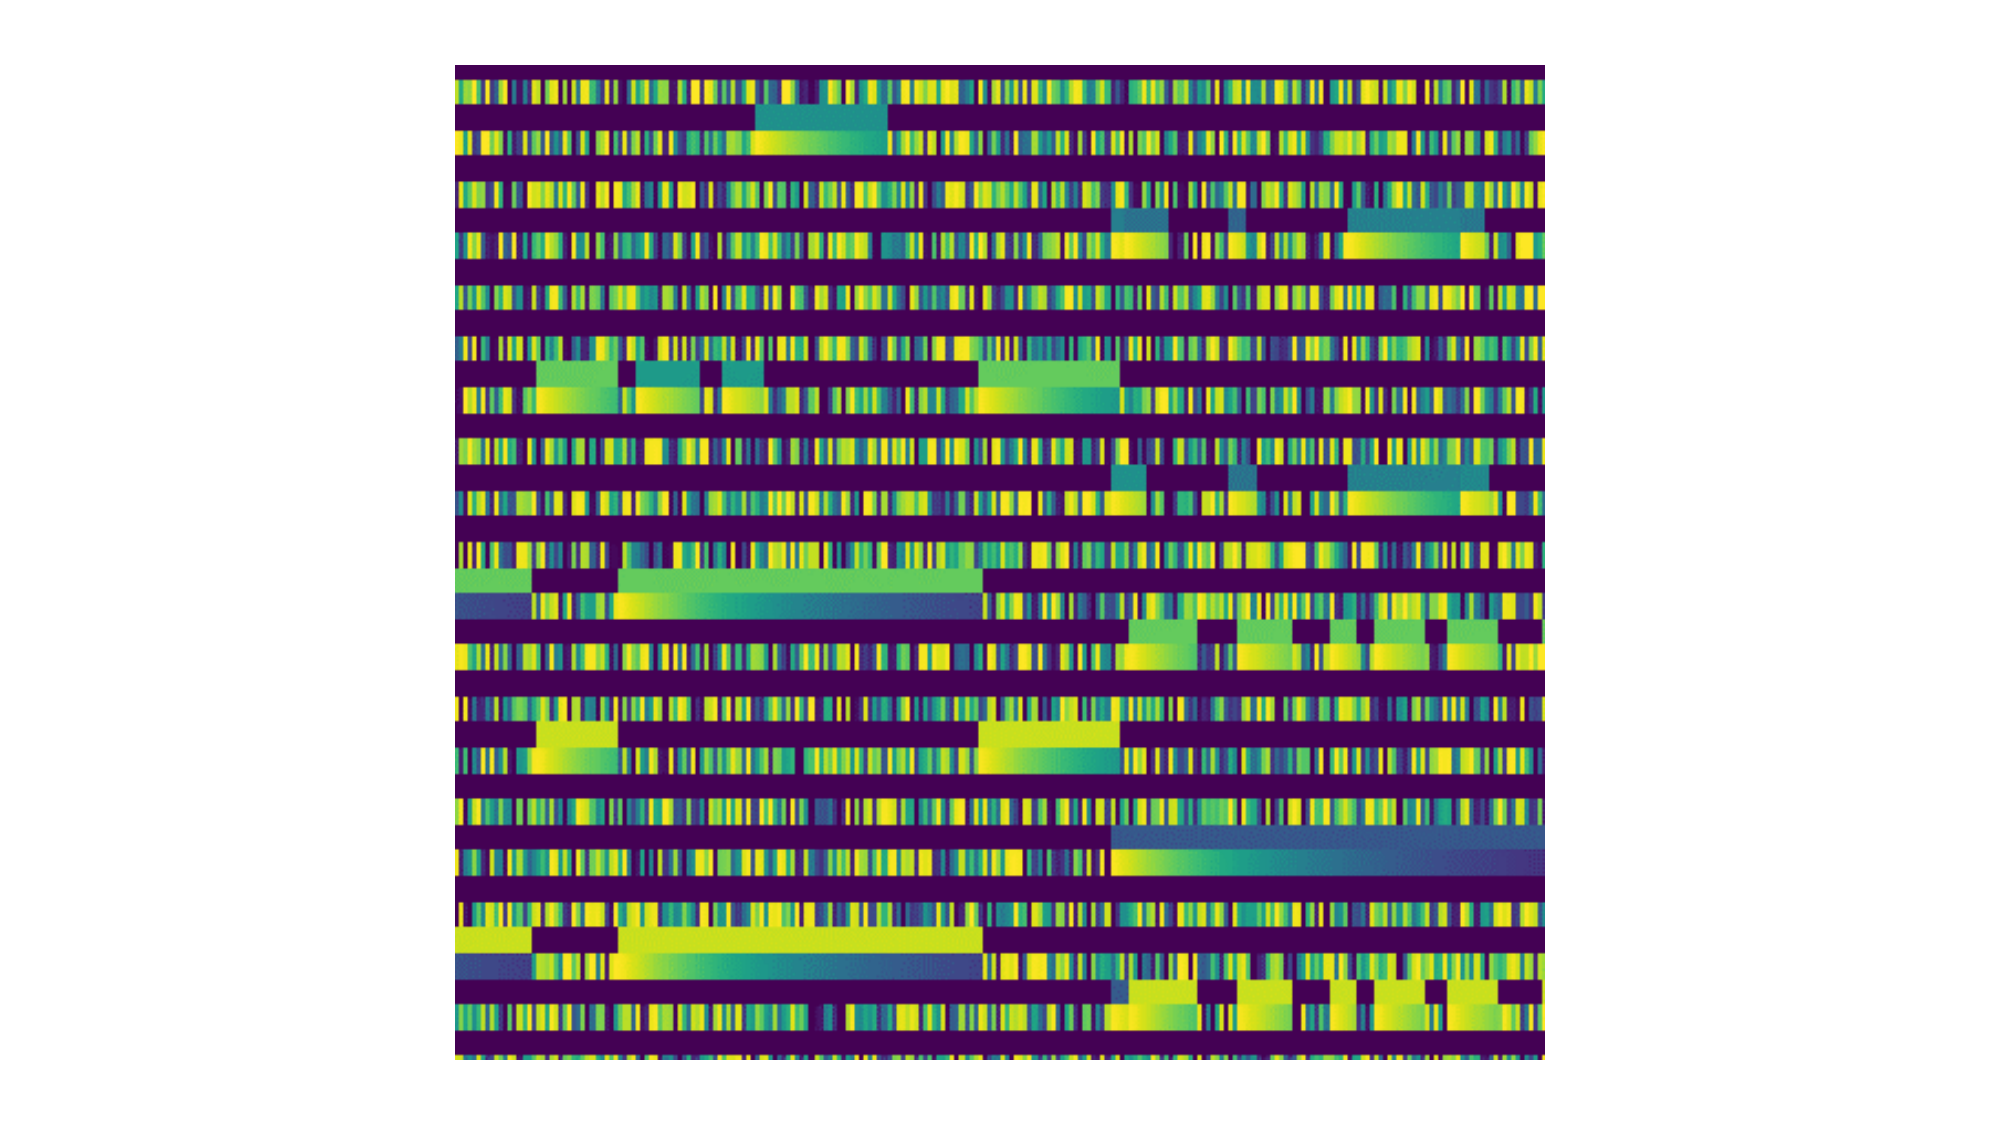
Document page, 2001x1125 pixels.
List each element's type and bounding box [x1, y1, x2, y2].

picture [455, 65, 1545, 1060]
